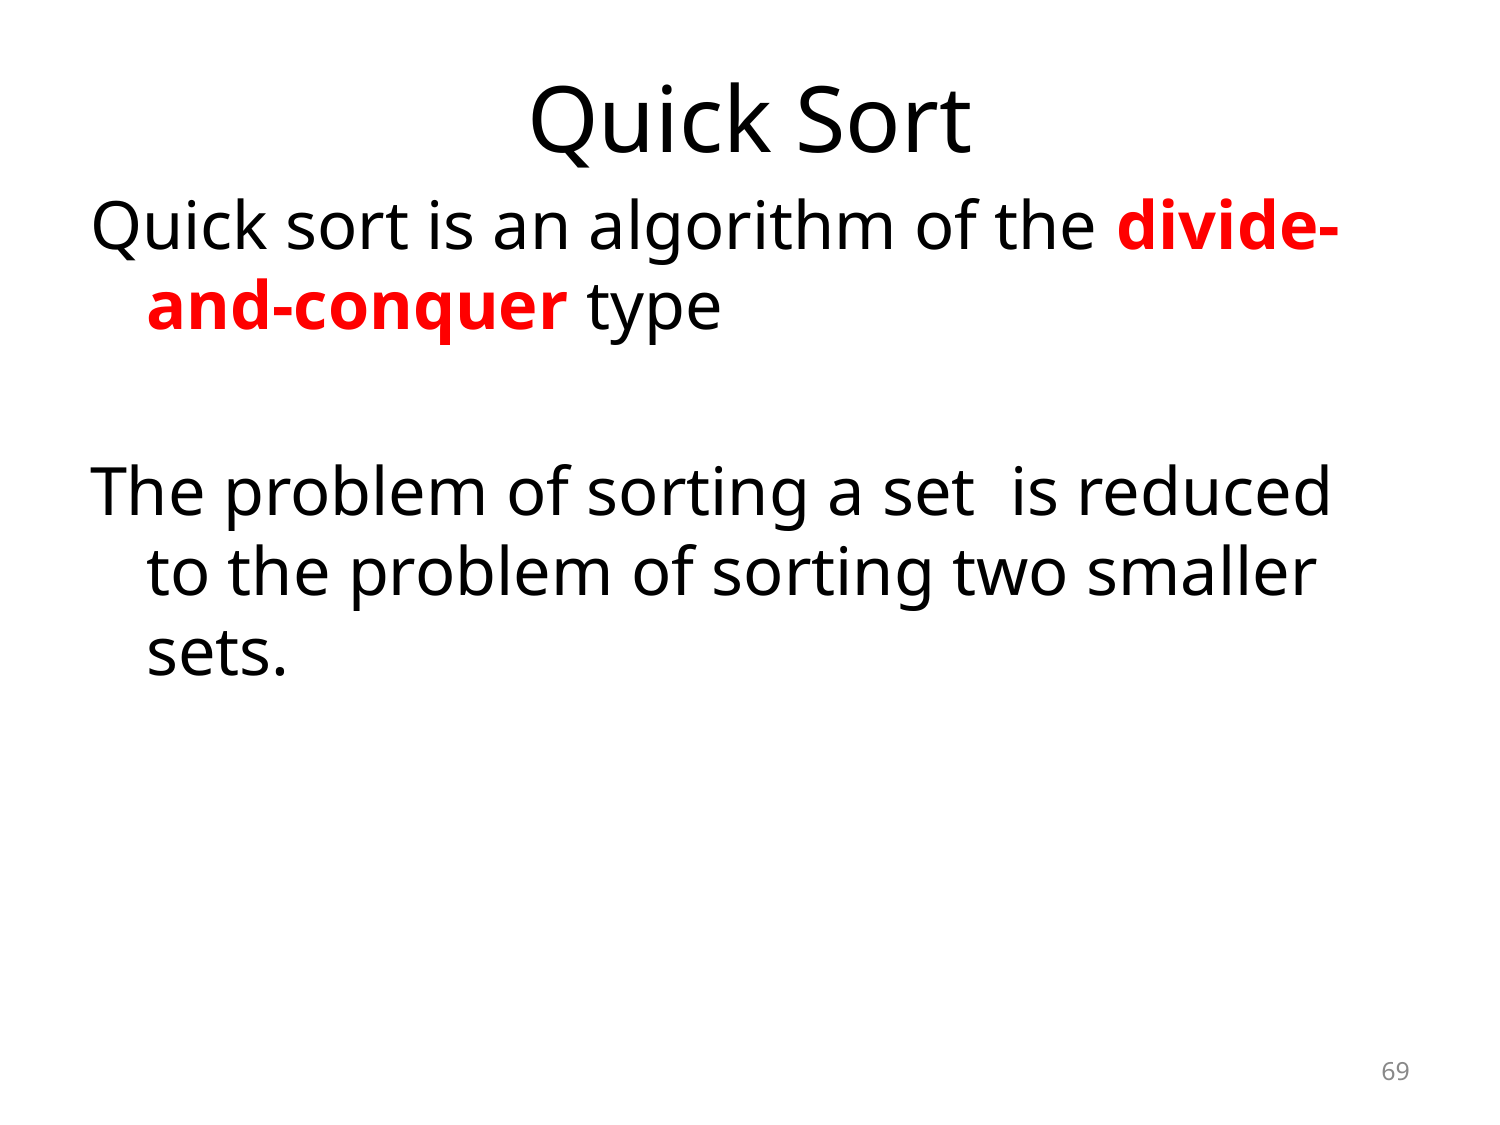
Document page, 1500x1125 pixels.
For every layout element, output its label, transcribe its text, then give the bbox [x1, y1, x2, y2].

slide_number 69 [1074, 1042, 1425, 1103]
title Quick Sort [75, 45, 1425, 174]
list Quick sort is an algorithm of the divide-and-conquer type The problem of sorting a set is reduced to the problem of sorting two smaller sets. [75, 174, 1425, 1005]
